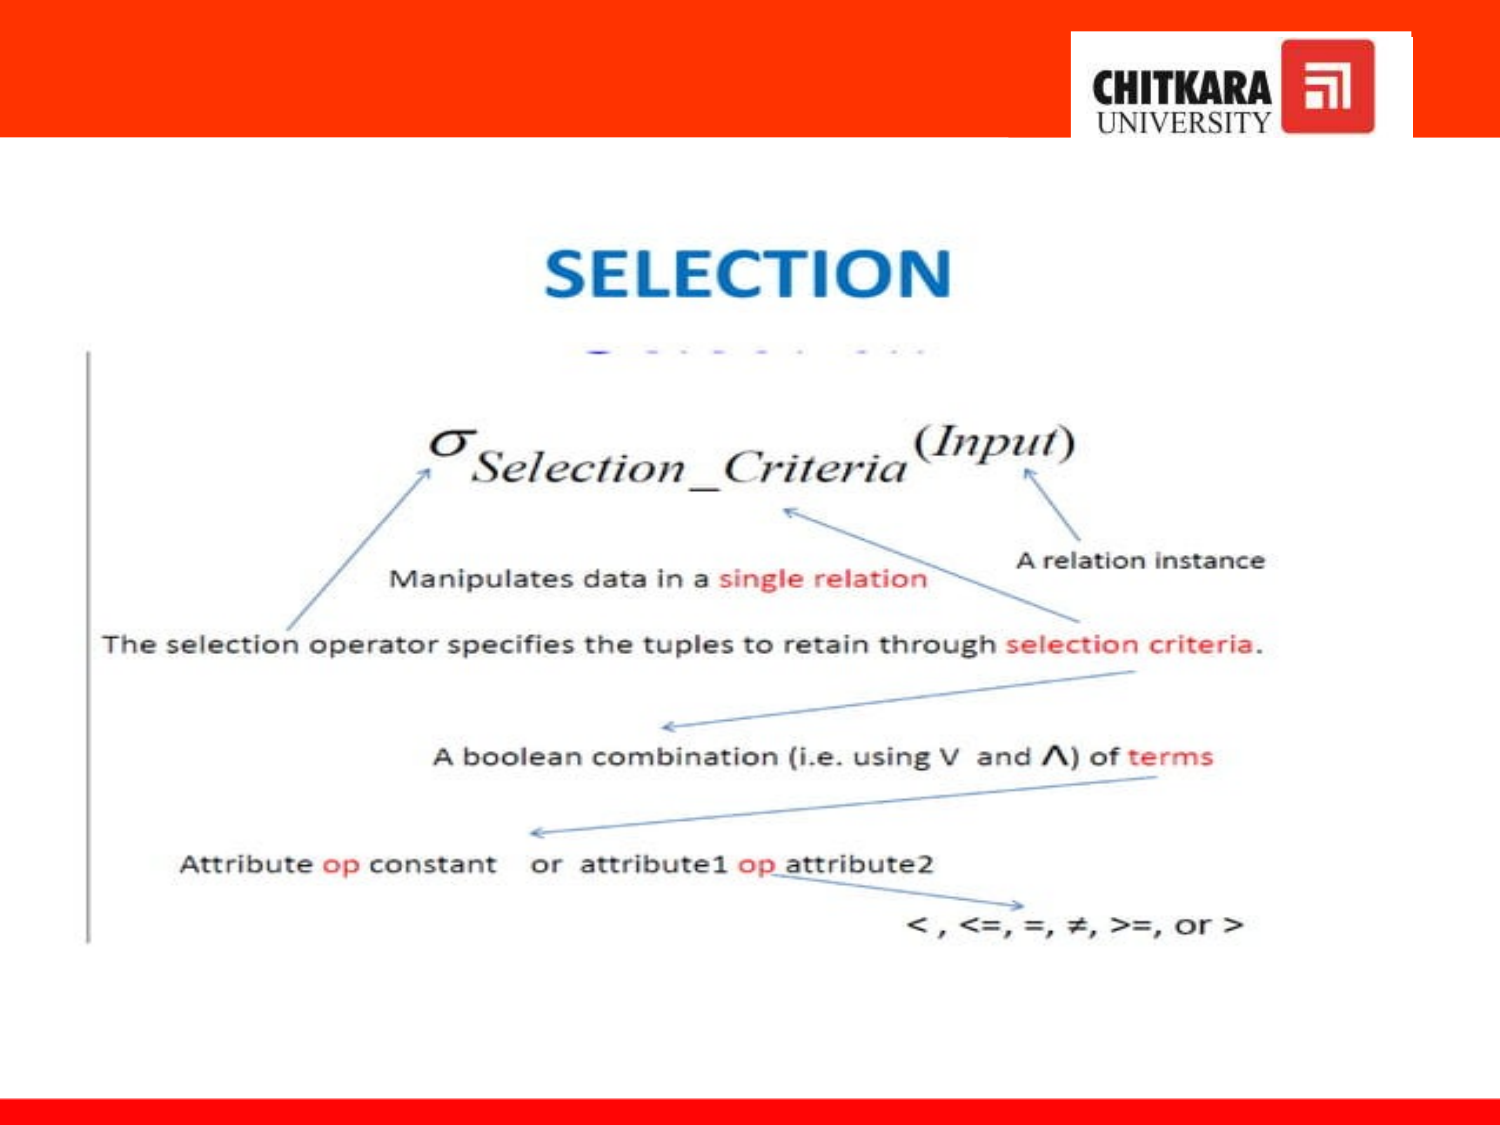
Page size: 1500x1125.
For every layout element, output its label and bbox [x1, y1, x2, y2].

picture [0, 1098, 1500, 1125]
picture [0, 162, 1500, 1063]
picture [1074, 37, 1390, 138]
